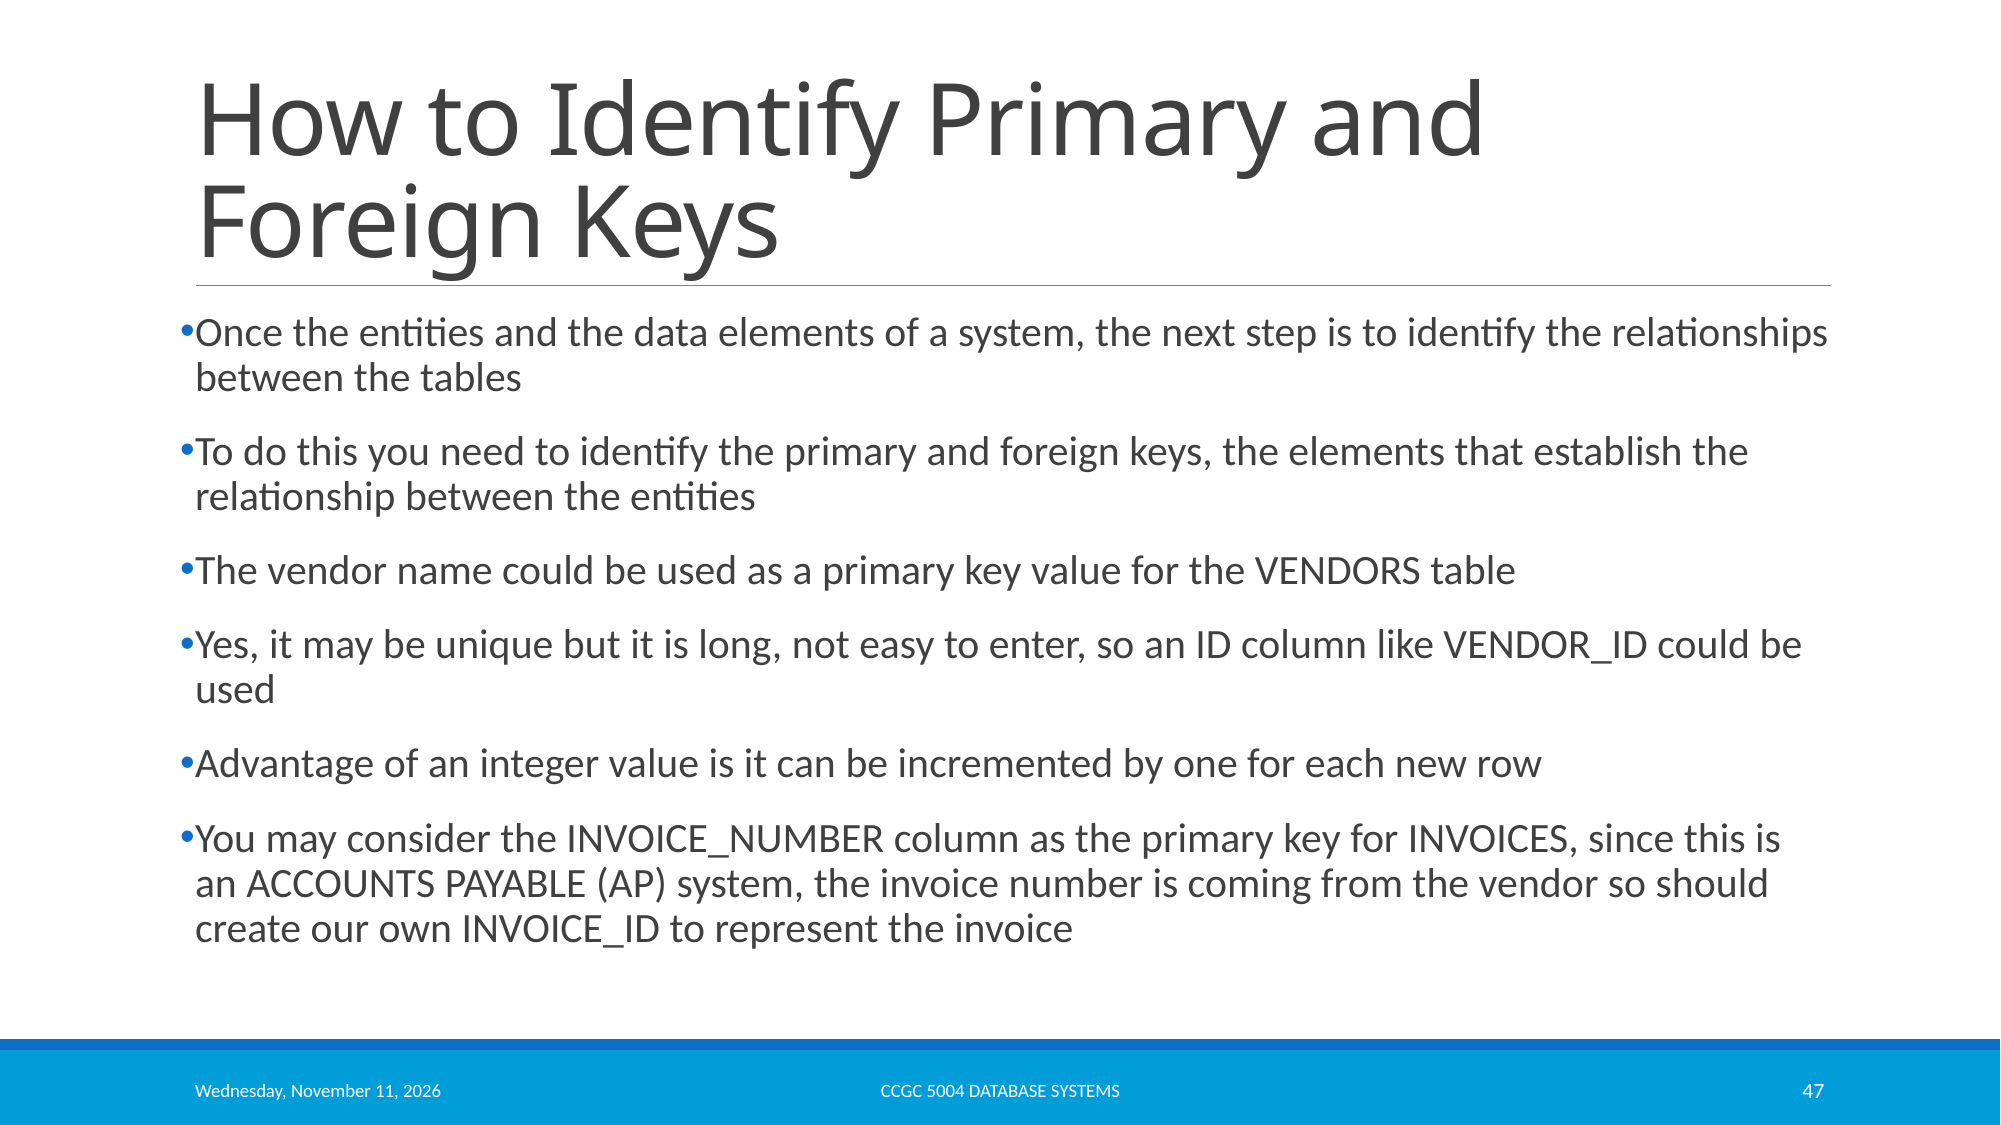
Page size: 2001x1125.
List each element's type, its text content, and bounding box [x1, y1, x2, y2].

footer CCGC 5004 Database Systems [604, 1059, 1396, 1120]
slide_number 47 [1624, 1059, 1840, 1120]
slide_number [180, 1059, 586, 1120]
list Once the entities and the data elements of a system, the next step is to identify the relationships between the tables To do this you need to identify the primary and foreign keys, the elements that establish the relationship between the entities The vendor name could be used as a primary key value for the VENDORS table Yes, it may be unique but it is long, not easy to enter, so an ID column like VENDOR_ID could be used Advantage of an integer value is it can be incremented by one for each new row You may consider the INVOICE_NUMBER column as the primary key for INVOICES, since this is an ACCOUNTS PAYABLE (AP) system, the invoice number is coming from the vendor so should create our own INVOICE_ID to represent the invoice [180, 302, 1830, 963]
title How to Identify Primary and Foreign Keys [180, 47, 1830, 285]
